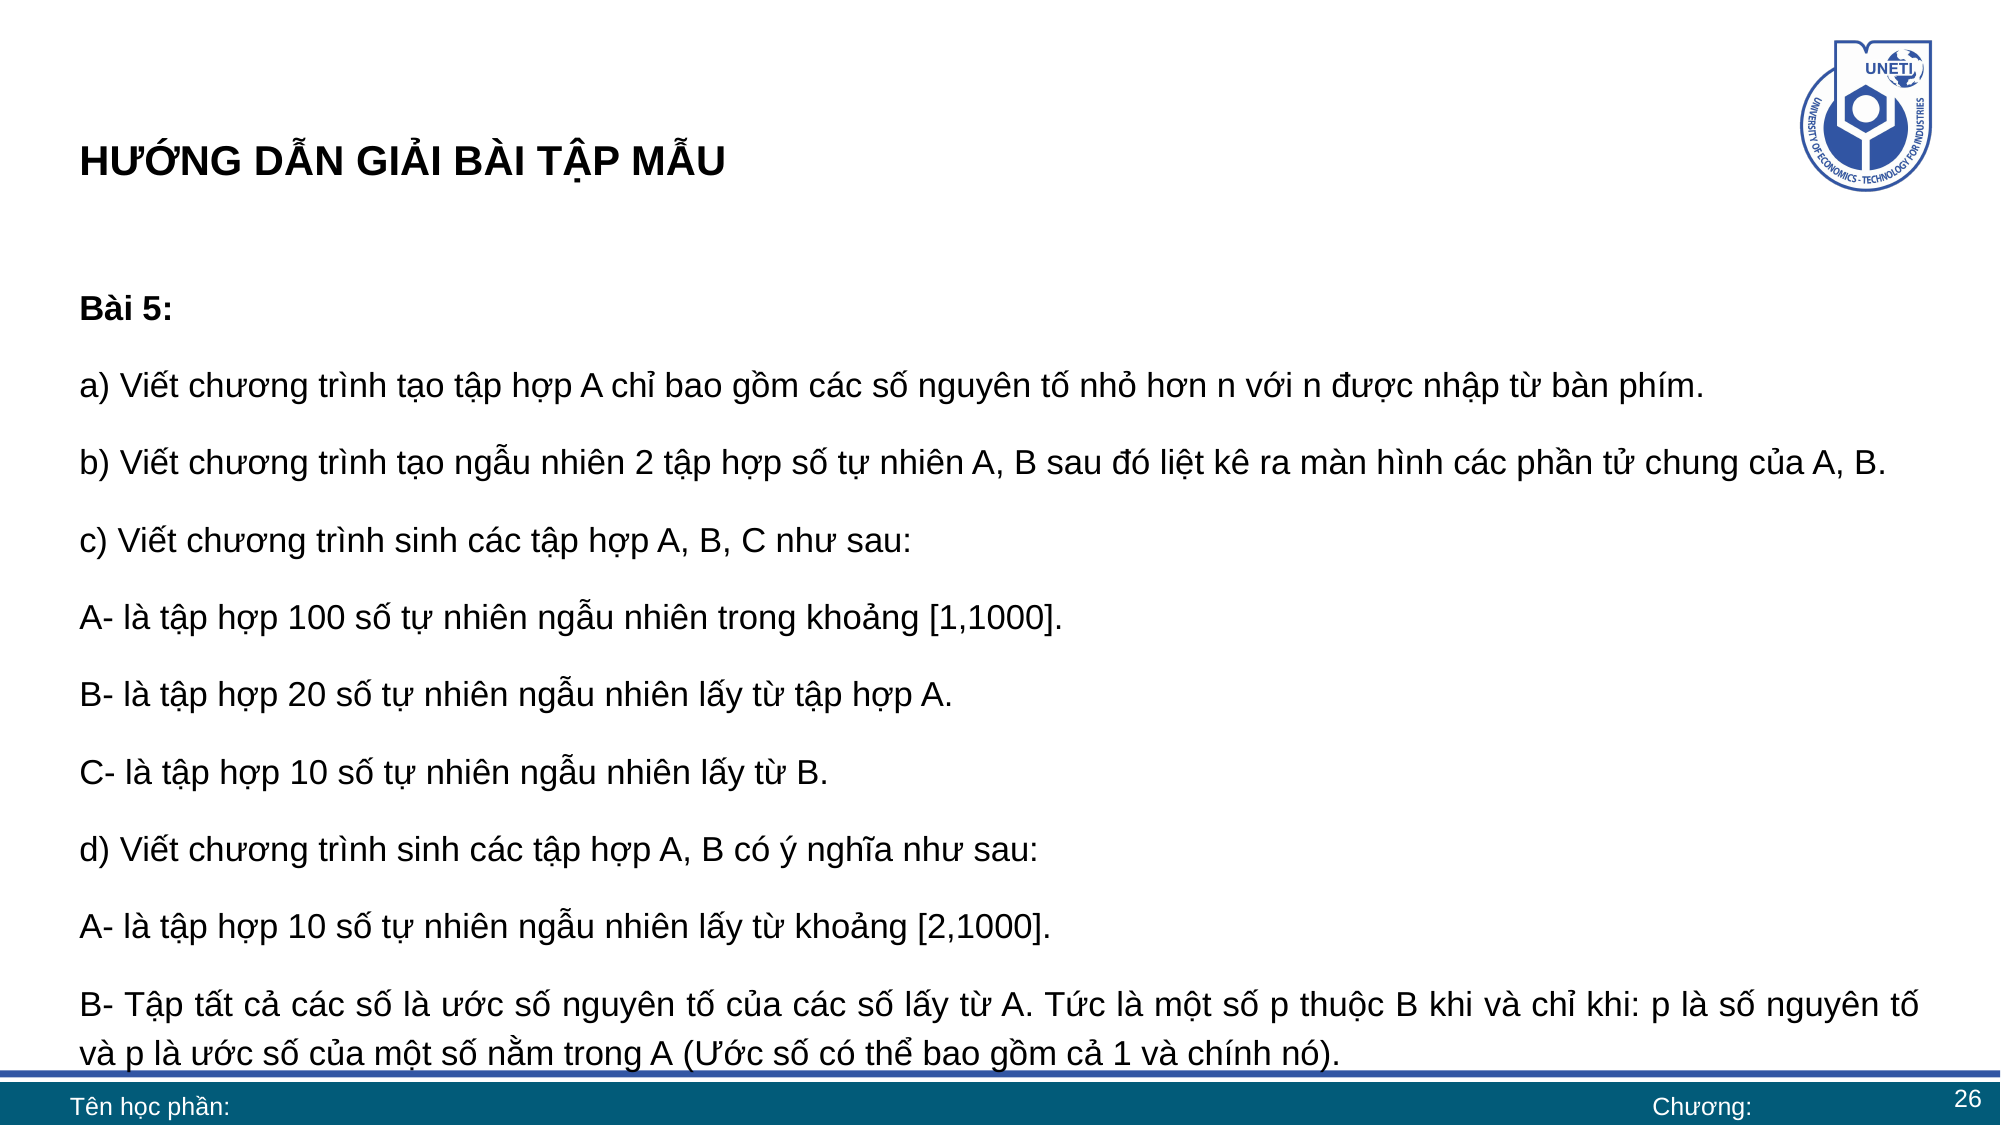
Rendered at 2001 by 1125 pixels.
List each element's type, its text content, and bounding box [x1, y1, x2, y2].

text_box Chương: [1591, 1082, 1815, 1125]
picture [1798, 37, 1936, 116]
text_box Tên học phần: [55, 1082, 1591, 1125]
list Bài 5: a) Viết chương trình tạo tập hợp A chỉ bao gồm các số nguyên tố nhỏ hơn n với n được nhập từ bàn phím. b) Viết chương trình tạo ngẫu nhiên 2 tập hợp số tự nhiên A, B sau đó liệt kê ra màn hình các phần tử chung của A, B. c) Viết chương trình sinh các tập hợp A, B, C như sau: A- là tập hợp 100 số tự nhiên ngẫu nhiên trong khoảng [1,1000]. B- là tập hợp 20 số tự nhiên ngẫu nhiên lấy từ tập hợp A. C- là tập hợp 10 số tự nhiên ngẫu nhiên lấy từ B. d) Viết chương trình sinh các tập hợp A, B có ý nghĩa như sau: A- là tập hợp 10 số tự nhiên ngẫu nhiên lấy từ khoảng [2,1000]. B- Tập tất cả các số là ước số nguyên tố của các số lấy từ A. Tức là một số p thuộc B khi và chỉ khi: p là số nguyên tố và p là ước số của một số nằm trong A (Ước số có thể bao gồm cả 1 và chính nó). [64, 269, 1936, 1082]
title HƯỚNG DẪN GIẢI BÀI TẬP MẪU [64, 116, 1936, 248]
slide_number 26 [1547, 1071, 1998, 1124]
